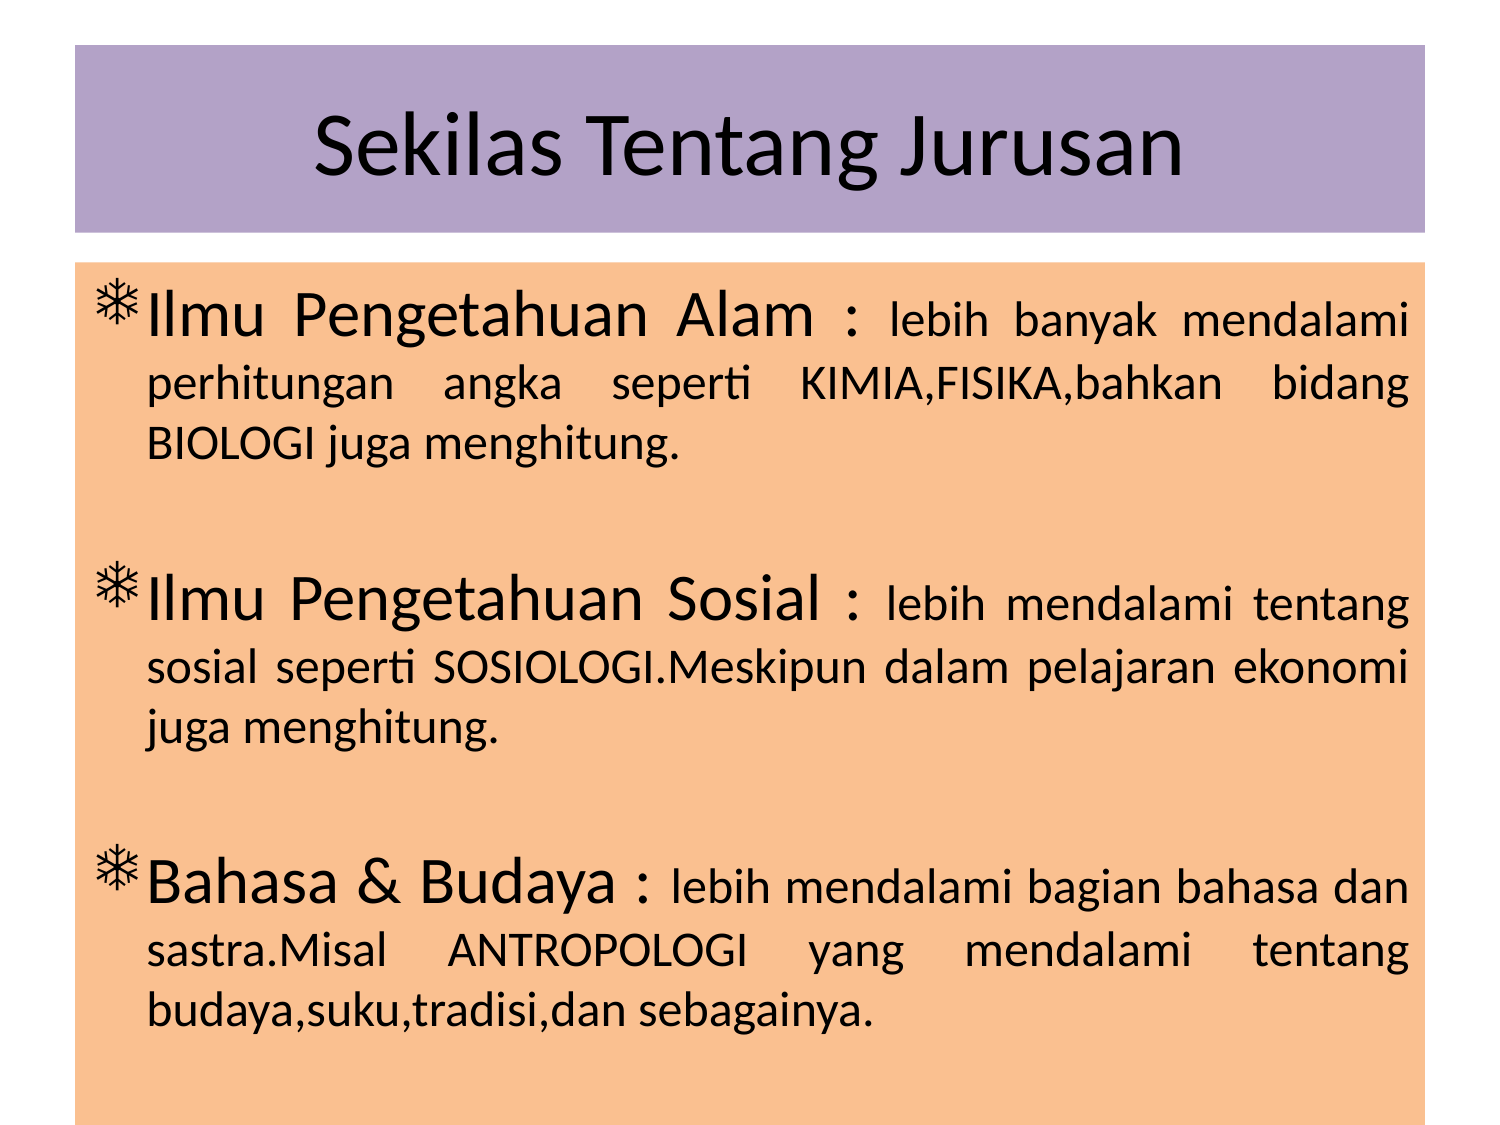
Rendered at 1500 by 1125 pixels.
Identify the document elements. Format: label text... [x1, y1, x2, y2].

title Sekilas Tentang Jurusan [75, 45, 1425, 233]
list Ilmu Pengetahuan Alam : lebih banyak mendalami perhitungan angka seperti KIMIA,FISIKA,bahkan bidang BIOLOGI juga menghitung. Ilmu Pengetahuan Sosial : lebih mendalami tentang sosial seperti SOSIOLOGI.Meskipun dalam pelajaran ekonomi juga menghitung. Bahasa & Budaya : lebih mendalami bagian bahasa dan sastra.Misal ANTROPOLOGI yang mendalami tentang budaya,suku,tradisi,dan sebagainya. [75, 262, 1425, 1125]
